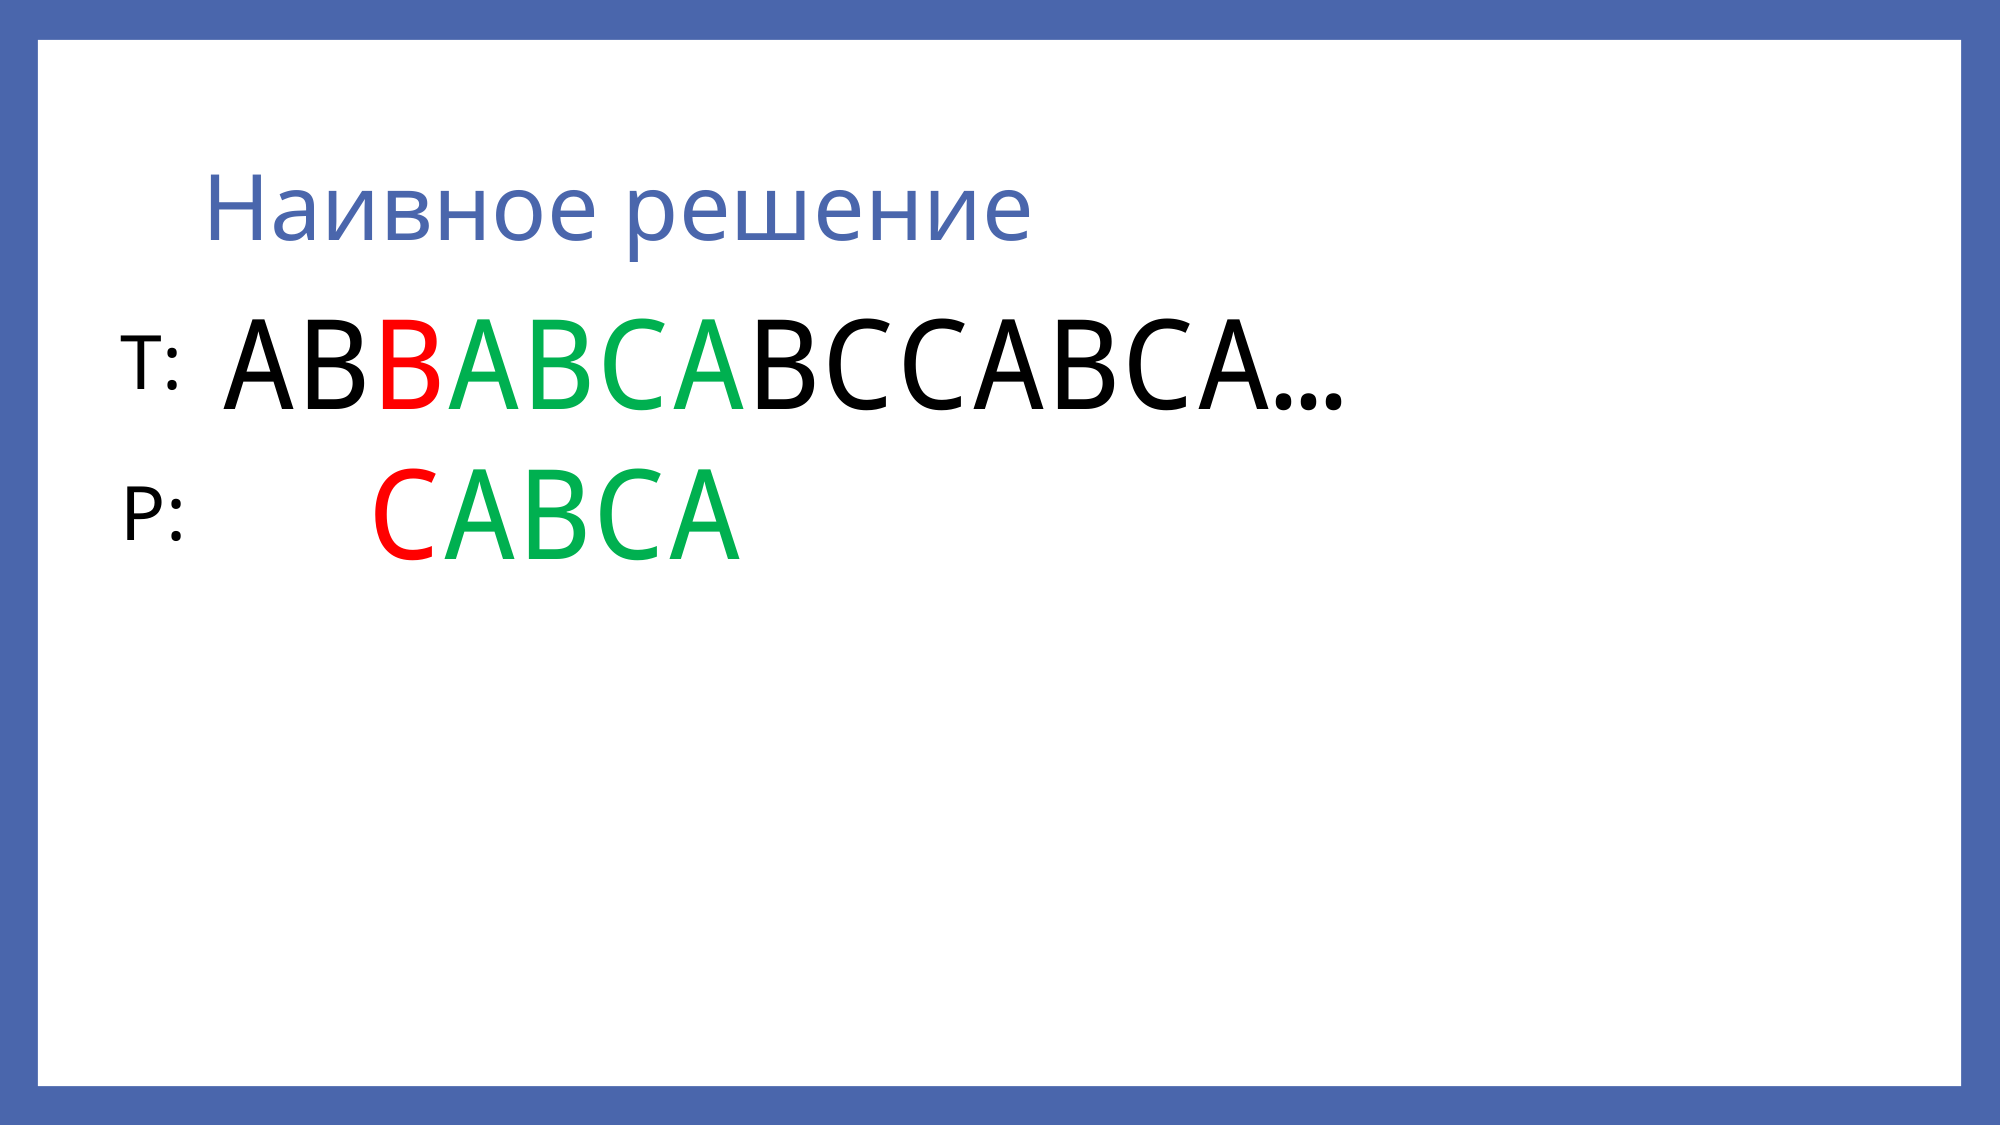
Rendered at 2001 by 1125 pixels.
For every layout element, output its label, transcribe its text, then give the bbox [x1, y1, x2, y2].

text_box P: [105, 458, 207, 564]
text_box ABBABCABCCABCA… [206, 277, 2000, 442]
text_box T: [105, 307, 207, 413]
text_box CABCA [352, 426, 1194, 592]
title Наивное решение [187, 99, 1808, 307]
